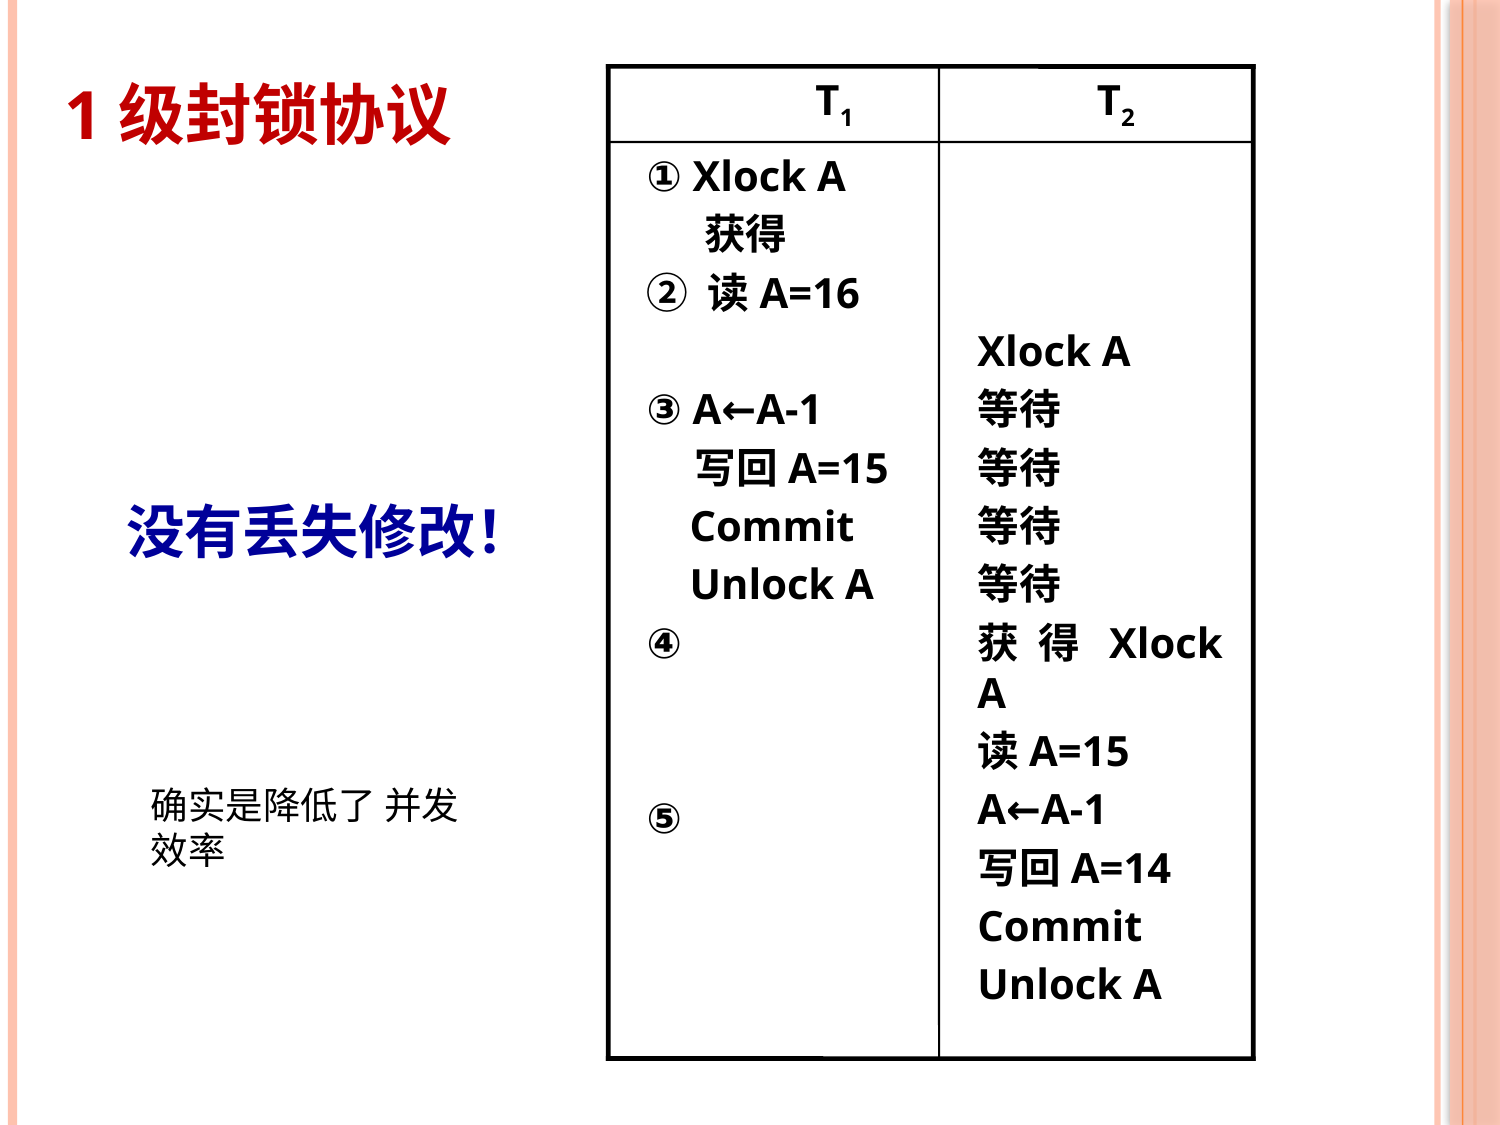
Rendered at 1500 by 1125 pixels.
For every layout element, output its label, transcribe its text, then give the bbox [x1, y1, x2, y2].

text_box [607, 65, 1254, 1060]
text_box 没有丢失修改！ [123, 479, 549, 580]
text_box 确实是降低了 并发效率 [135, 775, 502, 880]
title 1级封锁协议 [49, 50, 845, 175]
